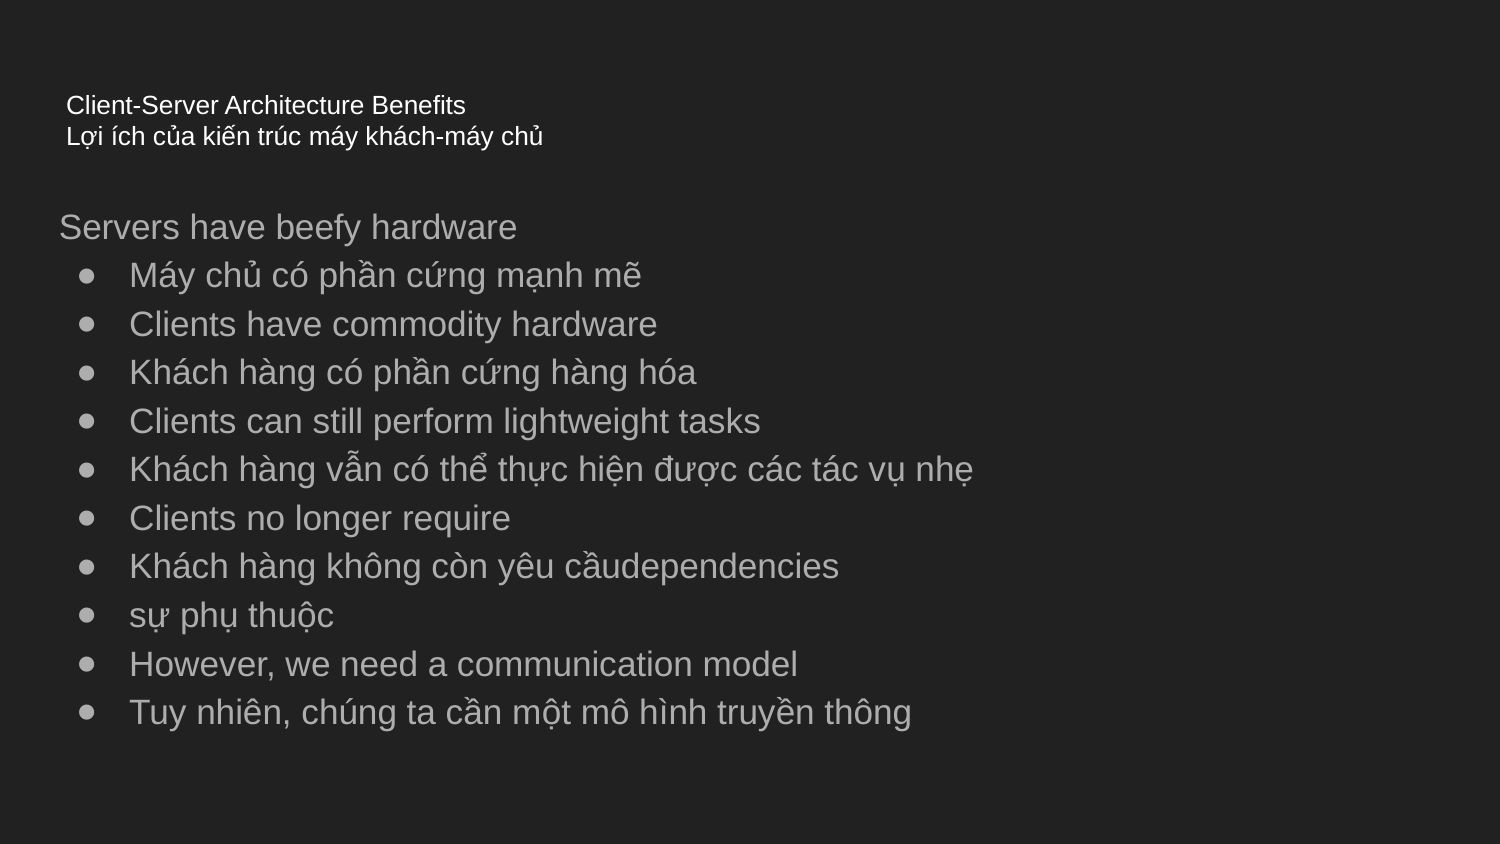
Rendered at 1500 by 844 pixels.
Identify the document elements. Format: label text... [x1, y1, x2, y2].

list Servers have beefy hardware Máy chủ có phần cứng mạnh mẽ Clients have commodity hardware Khách hàng có phần cứng hàng hóa Clients can still perform lightweight tasks Khách hàng vẫn có thể thực hiện được các tác vụ nhẹ Clients no longer require Khách hàng không còn yêu cầudependencies sự phụ thuộc However, we need a communication model Tuy nhiên, chúng ta cần một mô hình truyền thông [43, 189, 1442, 750]
title Client-Server Architecture Benefits Lợi ích của kiến ​​trúc máy khách-máy chủ [51, 72, 1449, 167]
